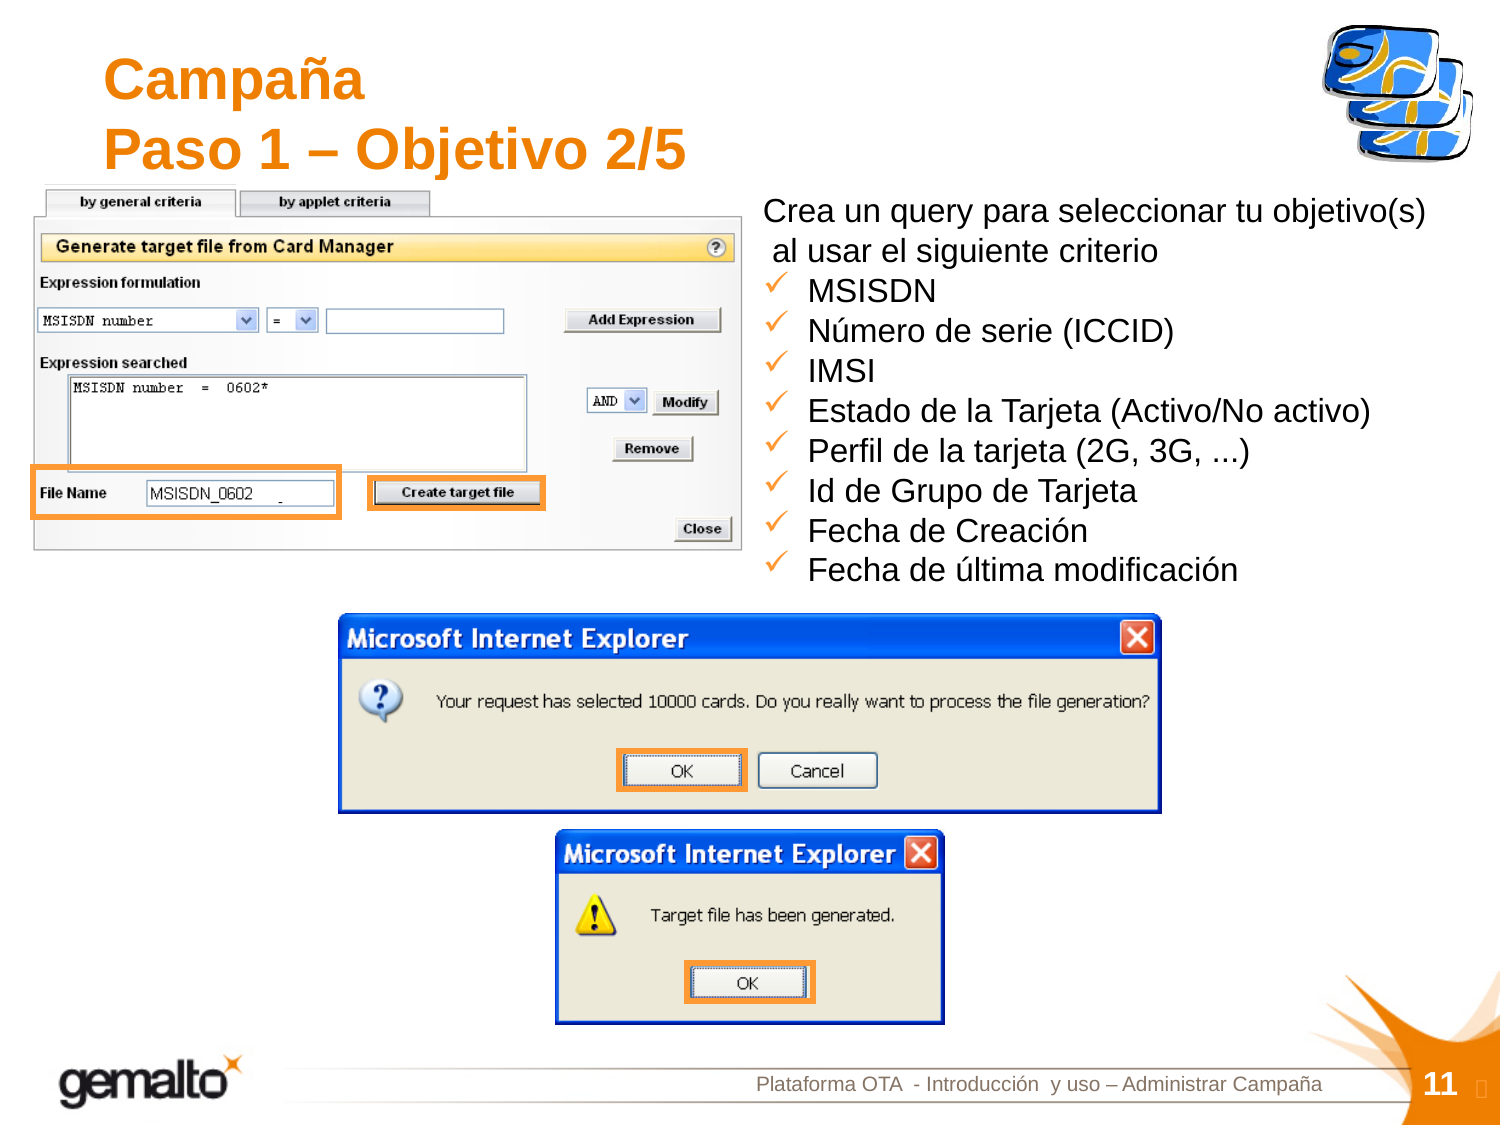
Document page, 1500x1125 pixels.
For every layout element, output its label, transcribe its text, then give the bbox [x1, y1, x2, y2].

footer Plataforma OTA - Introducción y uso – Administrar Campaña [631, 1063, 1344, 1125]
text_box  [1459, 1066, 1500, 1111]
title Campaña Paso 1 – Objetivo 2/5 [88, 65, 1223, 157]
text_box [1322, 24, 1474, 163]
picture [337, 613, 1162, 815]
picture [0, 829, 1500, 1125]
picture [29, 180, 751, 558]
text_box Crea un query para seleccionar tu objetivo(s) al usar el siguiente criterio MSISDN Número de serie (ICCID) IMSI Estado de la Tarjeta (Activo/No activo) Perfil de la tarjeta (2G, 3G, ...) Id de Grupo de Tarjeta Fecha de Creación Fecha de última modificación [748, 181, 1443, 596]
slide_number 11 [1407, 1051, 1500, 1112]
